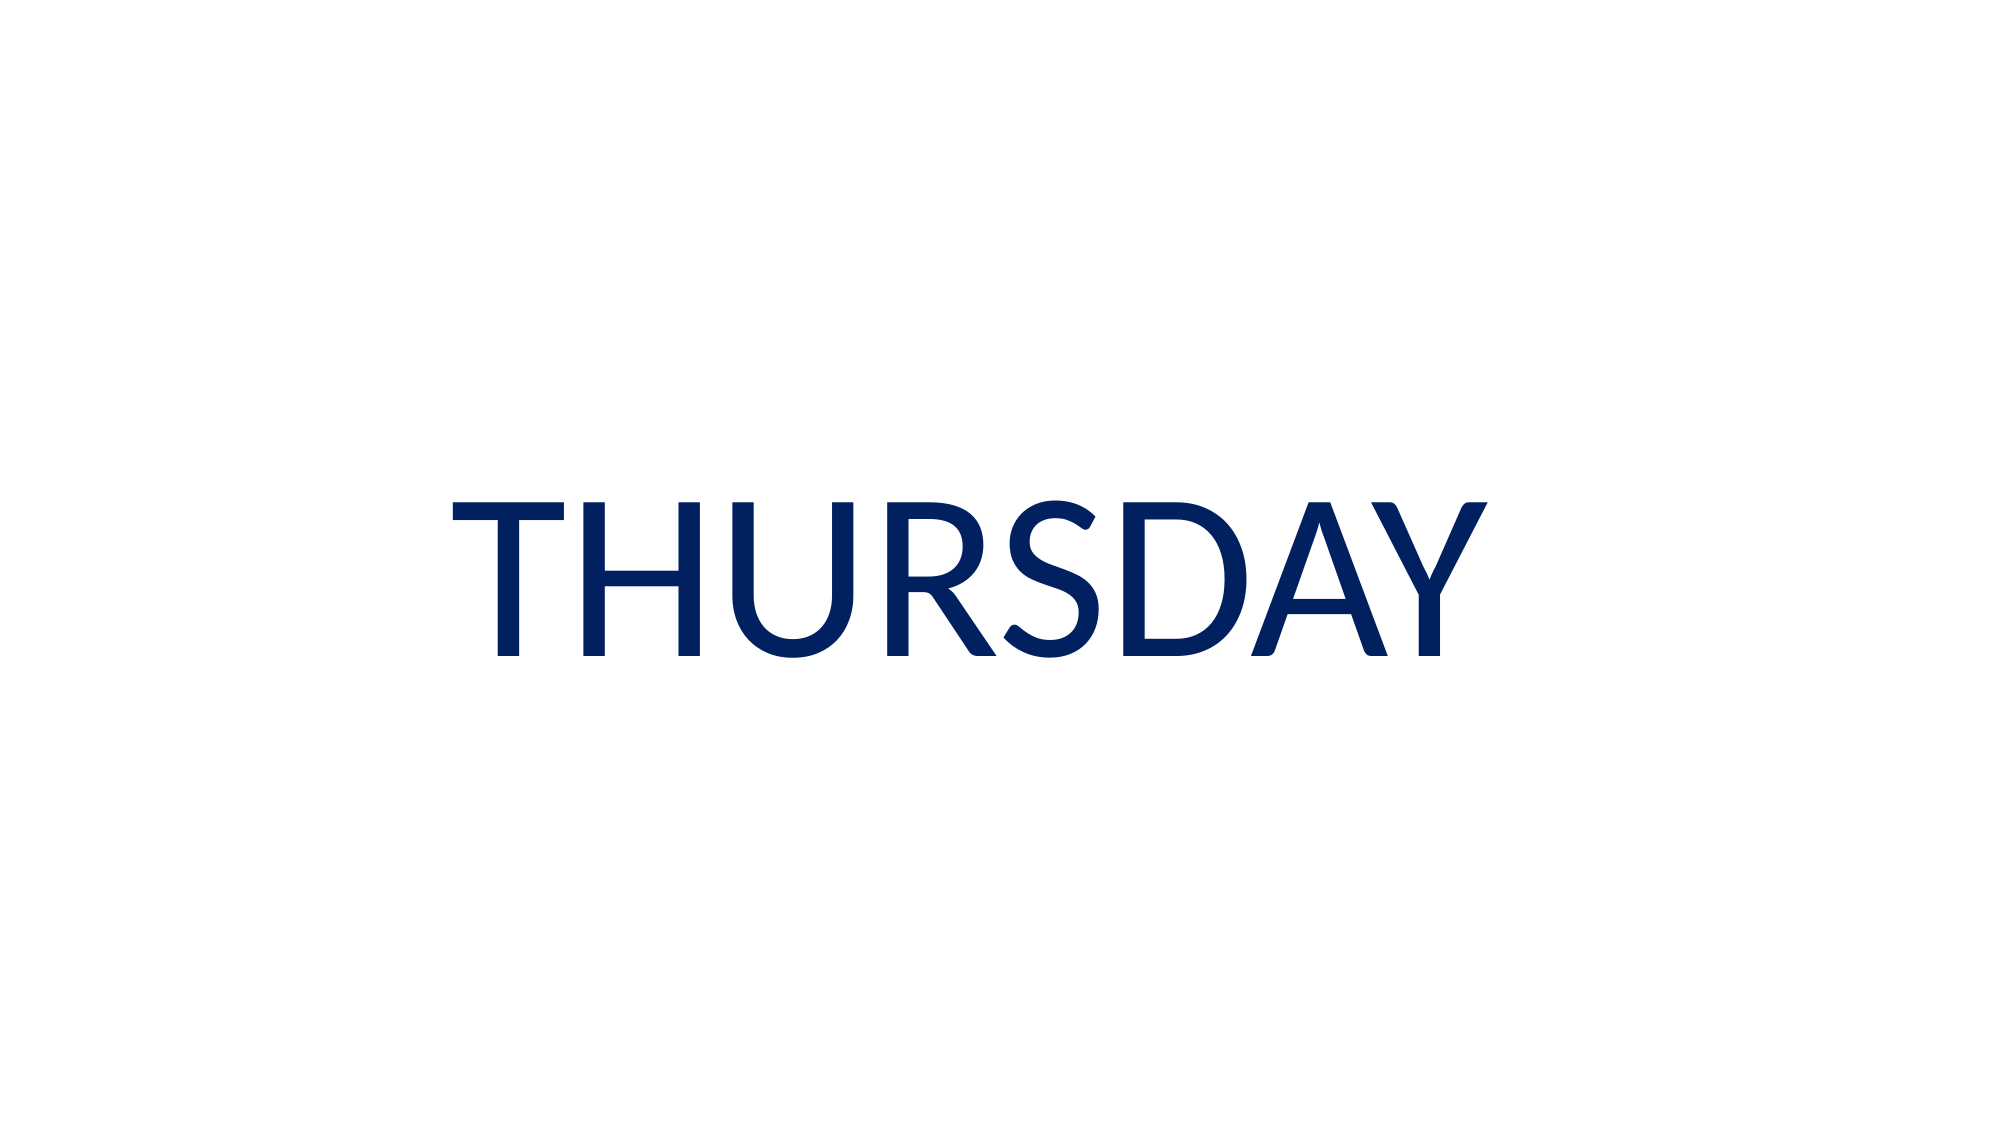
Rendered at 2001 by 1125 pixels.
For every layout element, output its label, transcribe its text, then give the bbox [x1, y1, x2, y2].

text_box THURSDAY [435, 409, 1565, 712]
